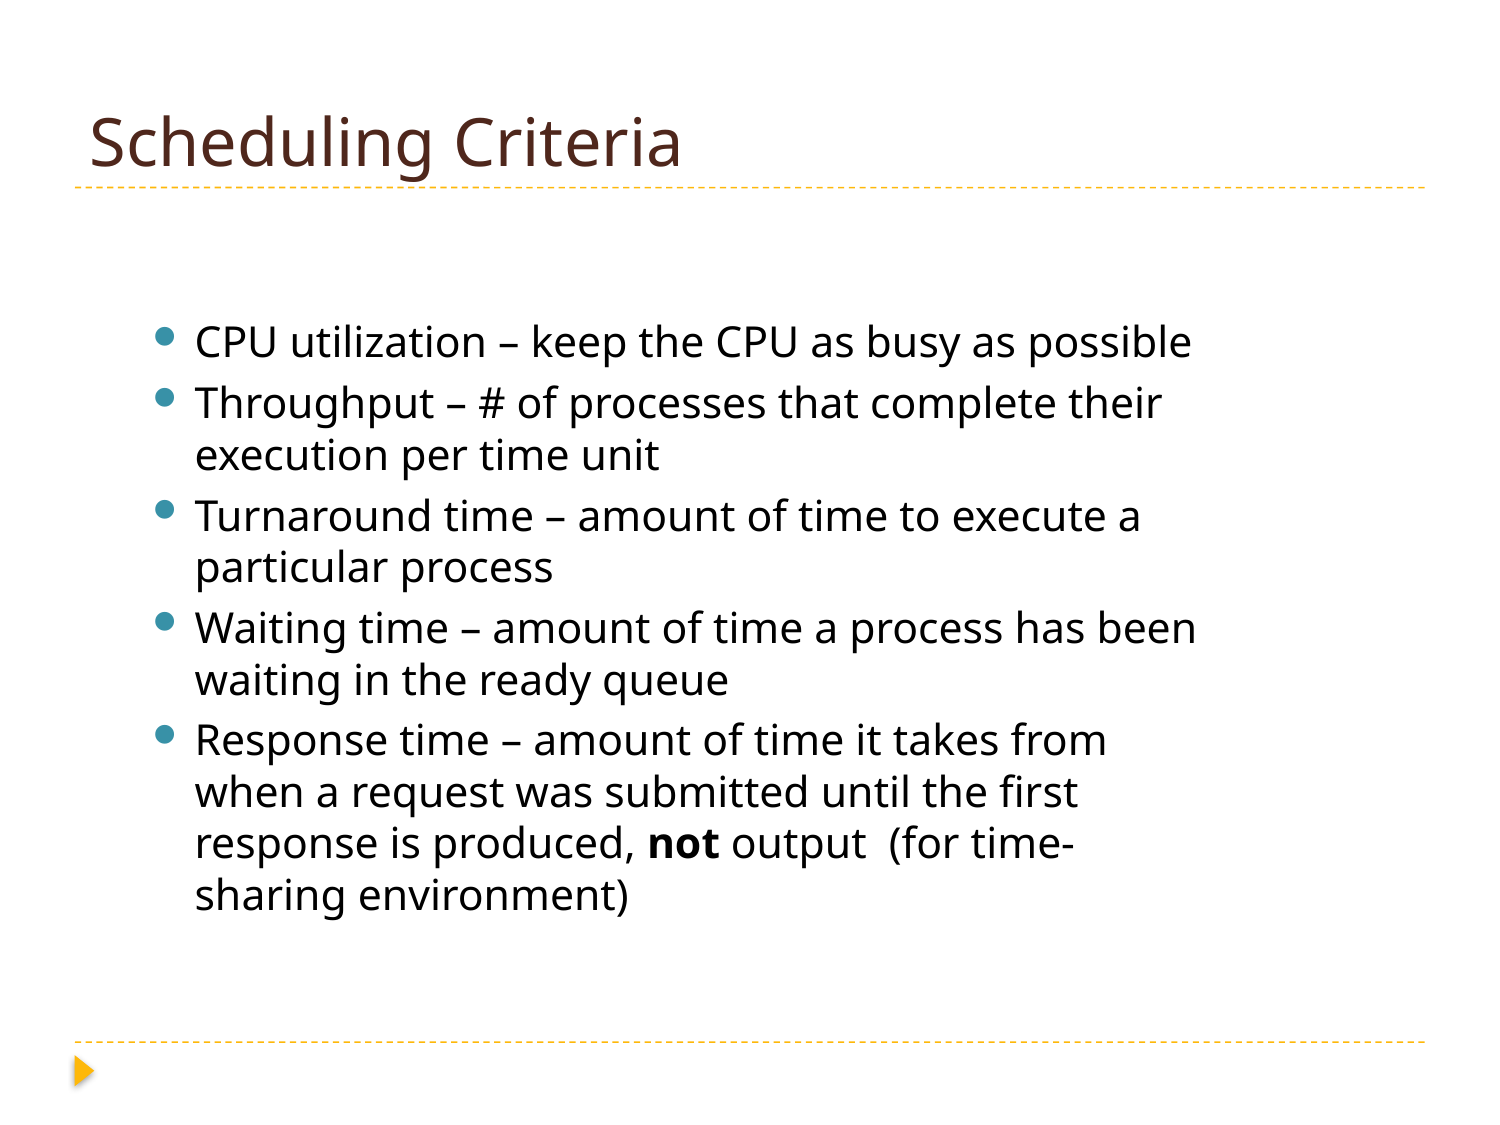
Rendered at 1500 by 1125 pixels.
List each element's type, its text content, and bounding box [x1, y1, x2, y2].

title Scheduling Criteria [75, 24, 1425, 188]
list CPU utilization – keep the CPU as busy as possible Throughput – # of processes that complete their execution per time unit Turnaround time – amount of time to execute a particular process Waiting time – amount of time a process has been waiting in the ready queue Response time – amount of time it takes from when a request was submitted until the first response is produced, not output (for time-sharing environment) [138, 307, 1219, 929]
